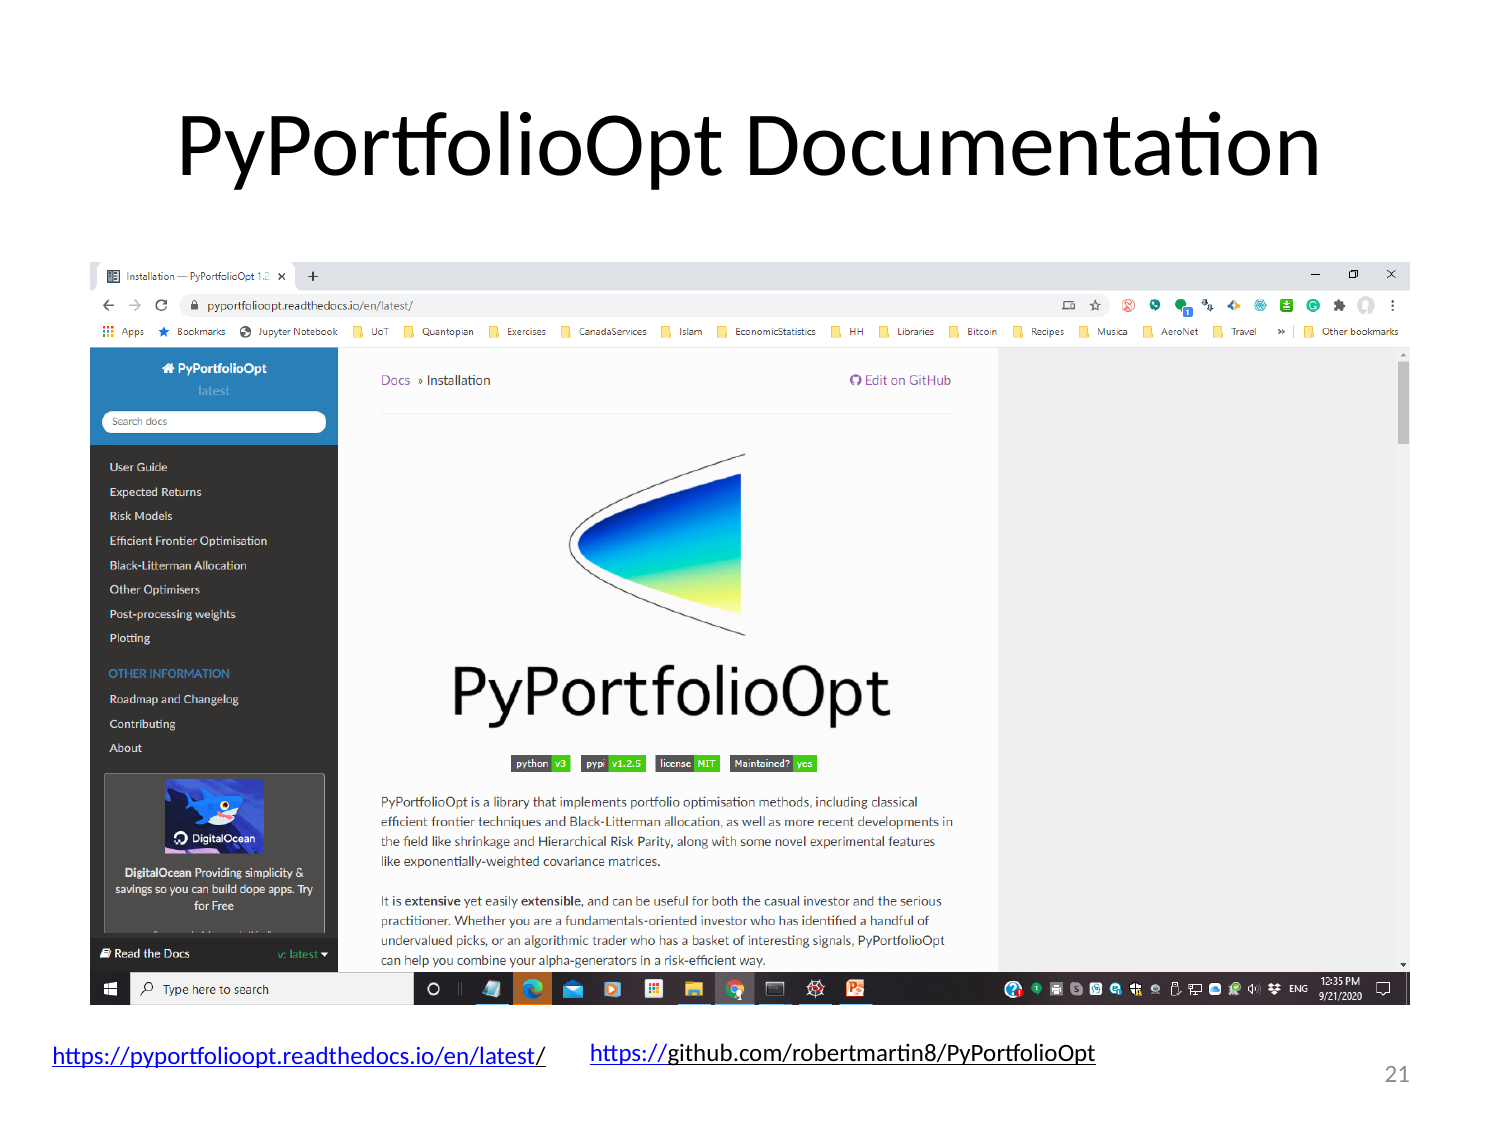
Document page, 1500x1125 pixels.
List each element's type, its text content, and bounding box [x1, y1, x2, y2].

title PyPortfolioOpt Documentation [75, 45, 1425, 233]
text_box https://pyportfolioopt.readthedocs.io/en/latest/ [37, 1031, 913, 1077]
slide_number 21 [1074, 1042, 1425, 1103]
text_box https://github.com/robertmartin8/PyPortfolioOpt [574, 1029, 1413, 1075]
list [89, 262, 1411, 1006]
